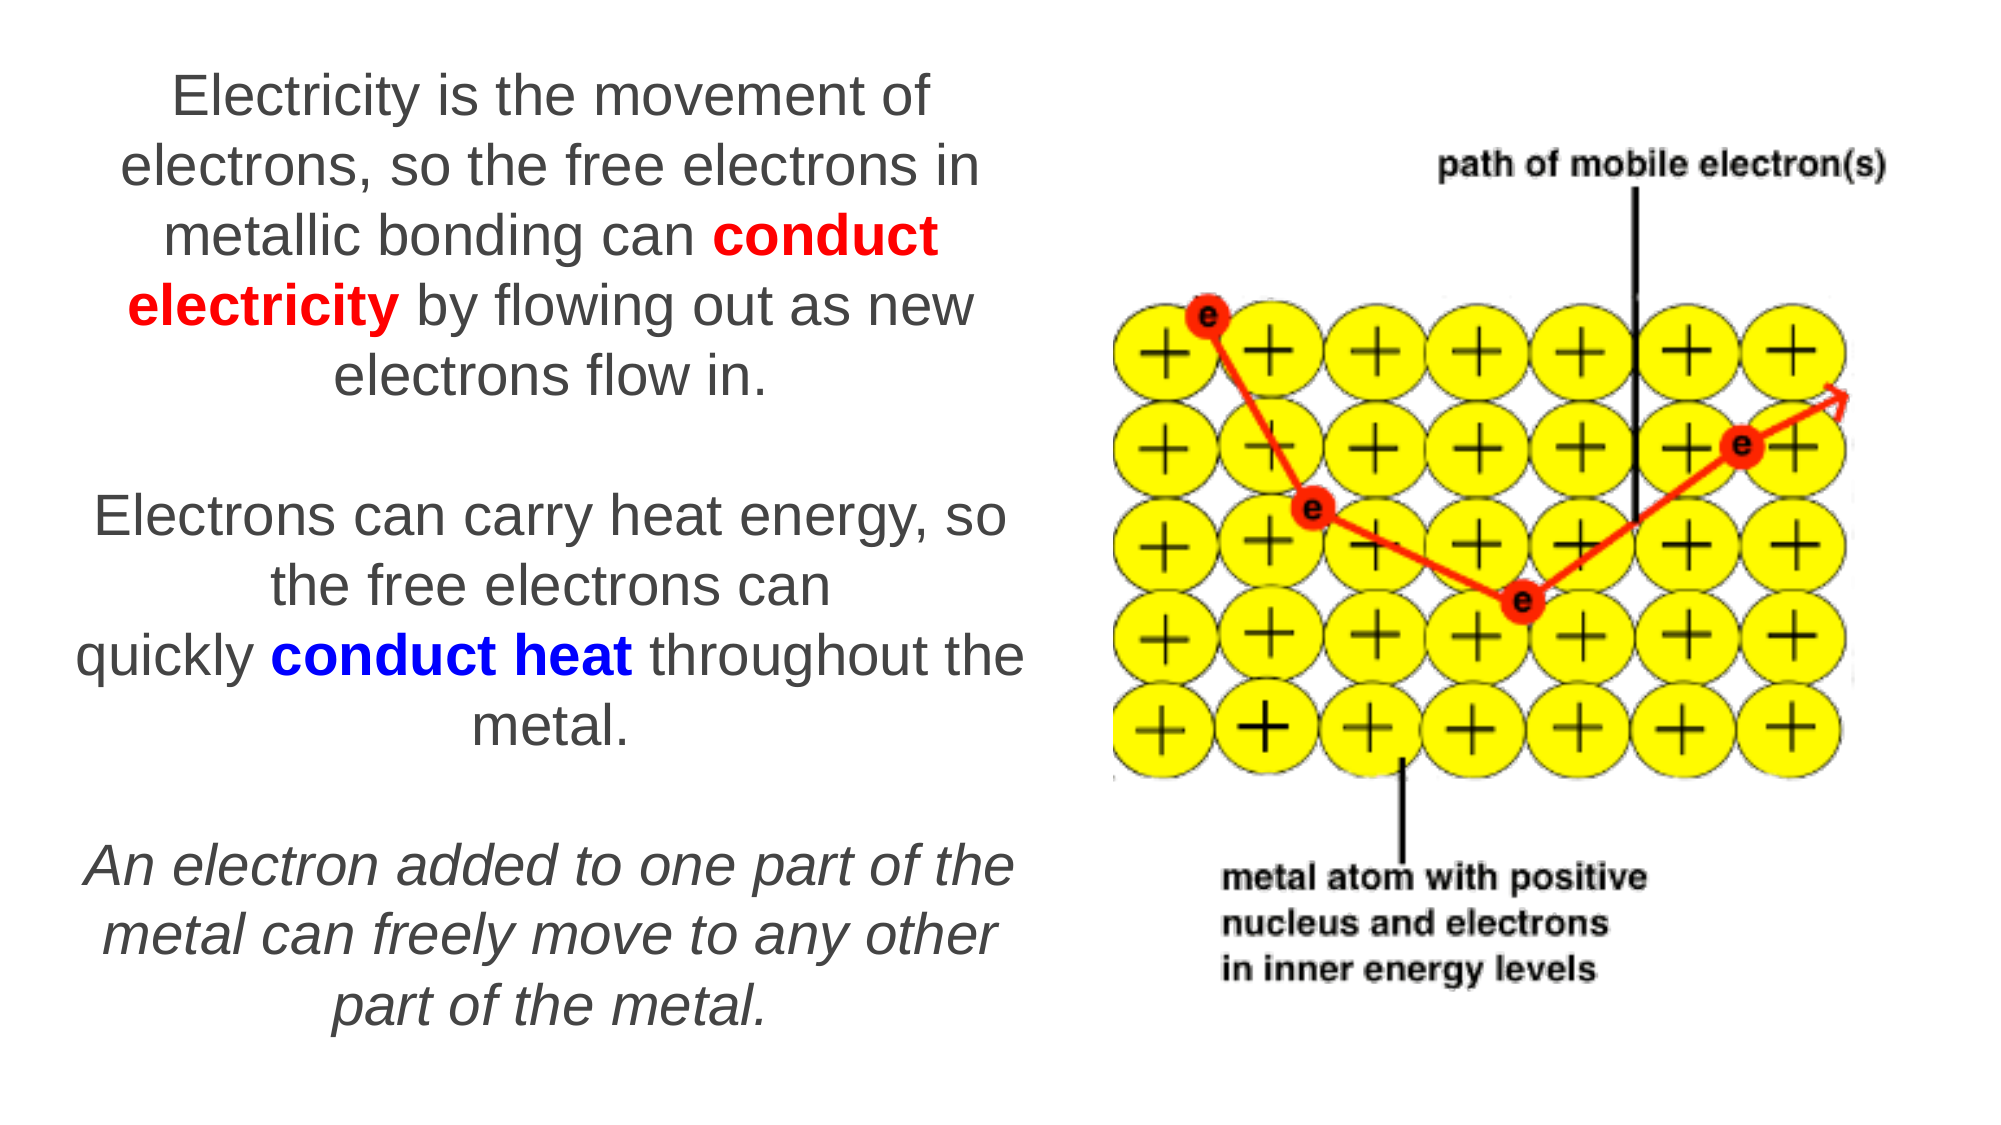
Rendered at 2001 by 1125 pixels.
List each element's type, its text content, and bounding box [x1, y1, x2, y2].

text_box Electricity is the movement of electrons, so the free electrons in metallic bonding can conduct electricity by flowing out as new electrons flow in. Electrons can carry heat energy, so the free electrons can quickly conduct heat throughout the metal. An electron added to one part of the metal can freely move to any other part of the metal. [51, 49, 1052, 1115]
picture [1113, 120, 1894, 1028]
